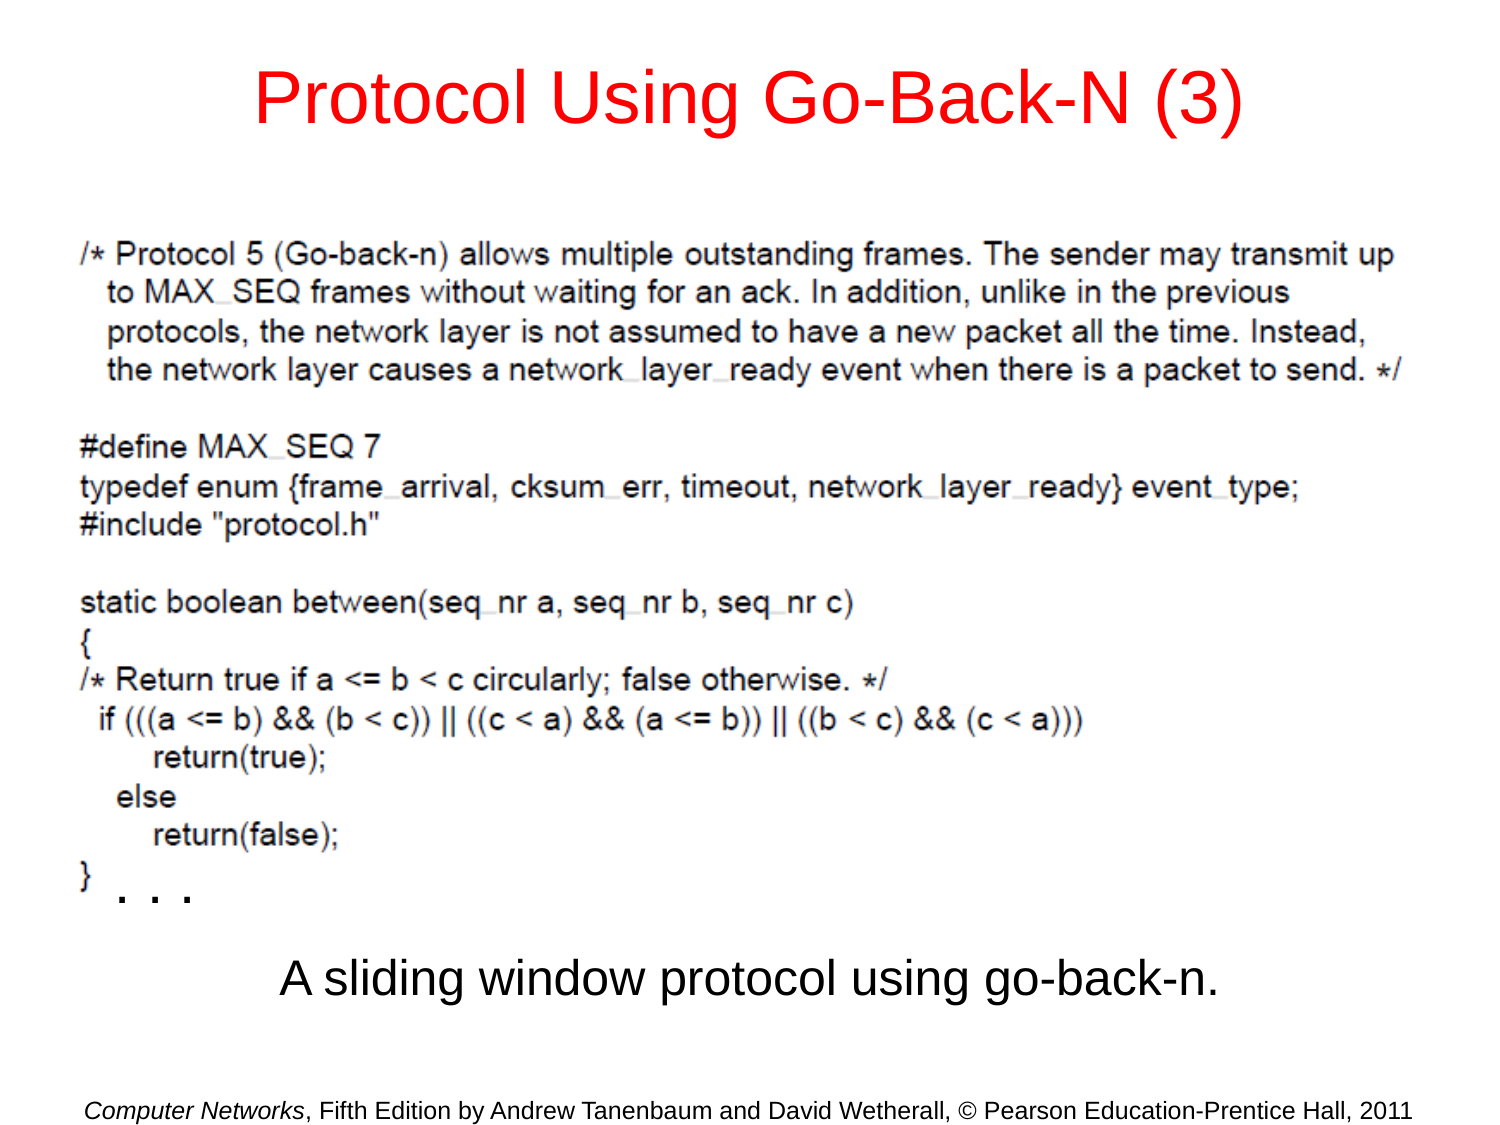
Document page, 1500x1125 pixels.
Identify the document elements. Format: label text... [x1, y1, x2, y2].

picture [54, 224, 1472, 913]
title Protocol Using Go-Back-N (3) [0, 0, 1500, 188]
list A sliding window protocol using go-back-n. [0, 937, 1500, 1075]
